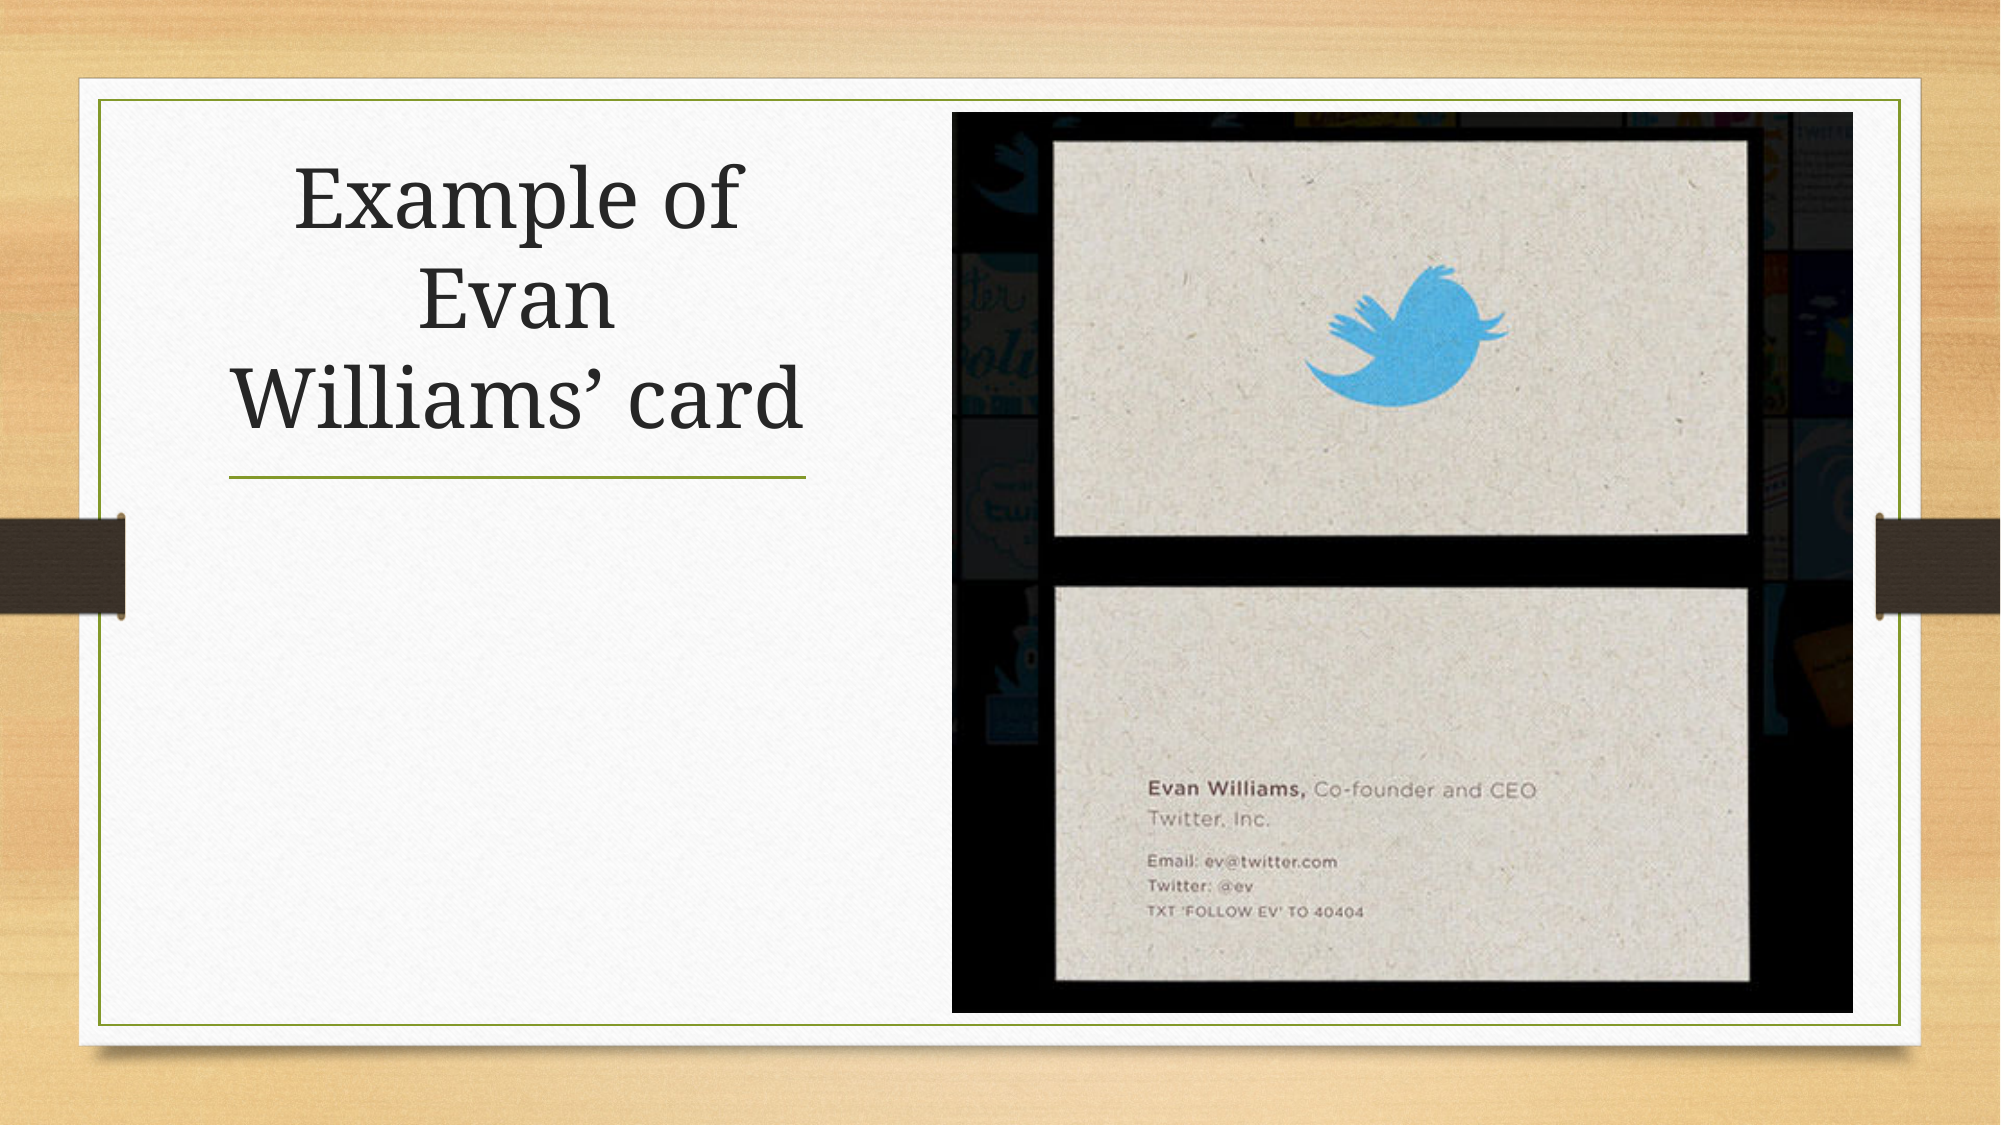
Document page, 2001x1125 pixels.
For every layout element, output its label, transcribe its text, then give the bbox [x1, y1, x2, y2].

title Example of Evan Williams’ card [212, 227, 823, 453]
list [952, 111, 1854, 1014]
picture [0, 0, 2001, 1125]
